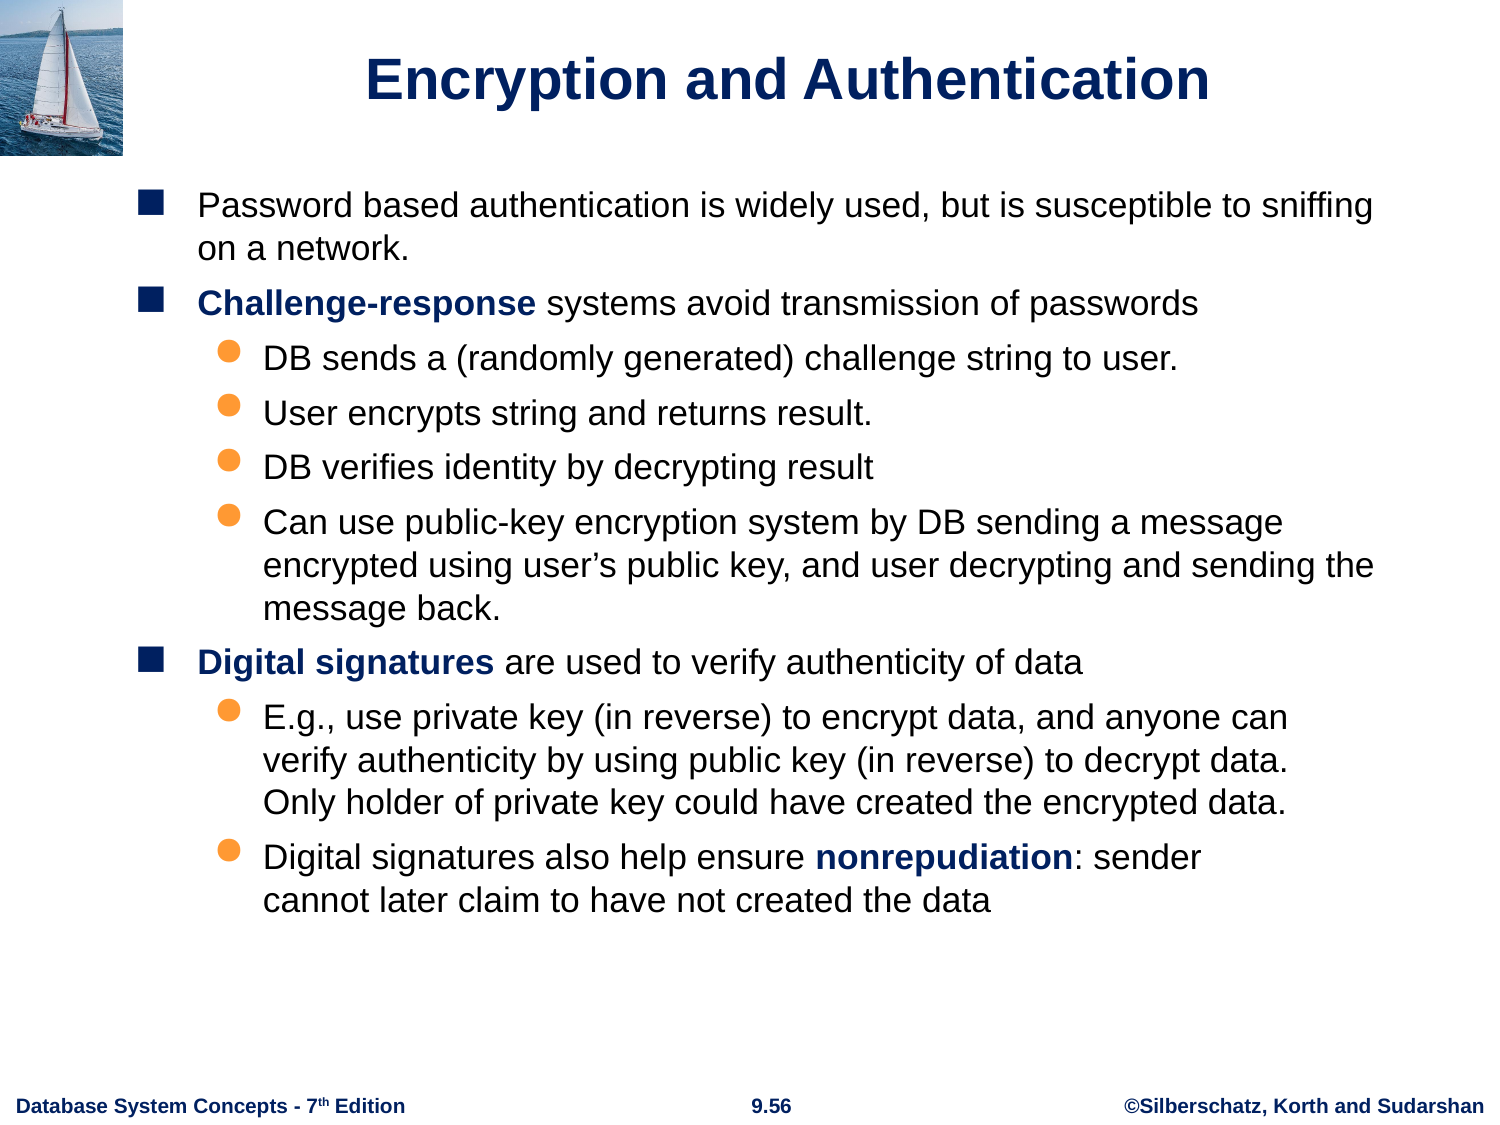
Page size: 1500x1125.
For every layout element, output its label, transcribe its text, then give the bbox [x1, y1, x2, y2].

title Encryption and Authentication [125, 18, 1452, 120]
list Password based authentication is widely used, but is susceptible to sniffing on a network. Challenge-response systems avoid transmission of passwords DB sends a (randomly generated) challenge string to user. User encrypts string and returns result. DB verifies identity by decrypting result Can use public-key encryption system by DB sending a message encrypted using user’s public key, and user decrypting and sending the message back. Digital signatures are used to verify authenticity of data E.g., use private key (in reverse) to encrypt data, and anyone can verify authenticity by using public key (in reverse) to decrypt data. Only holder of private key could have created the encrypted data. Digital signatures also help ensure nonrepudiation: sender cannot later claim to have not created the data [126, 174, 1391, 966]
picture [0, 0, 123, 156]
